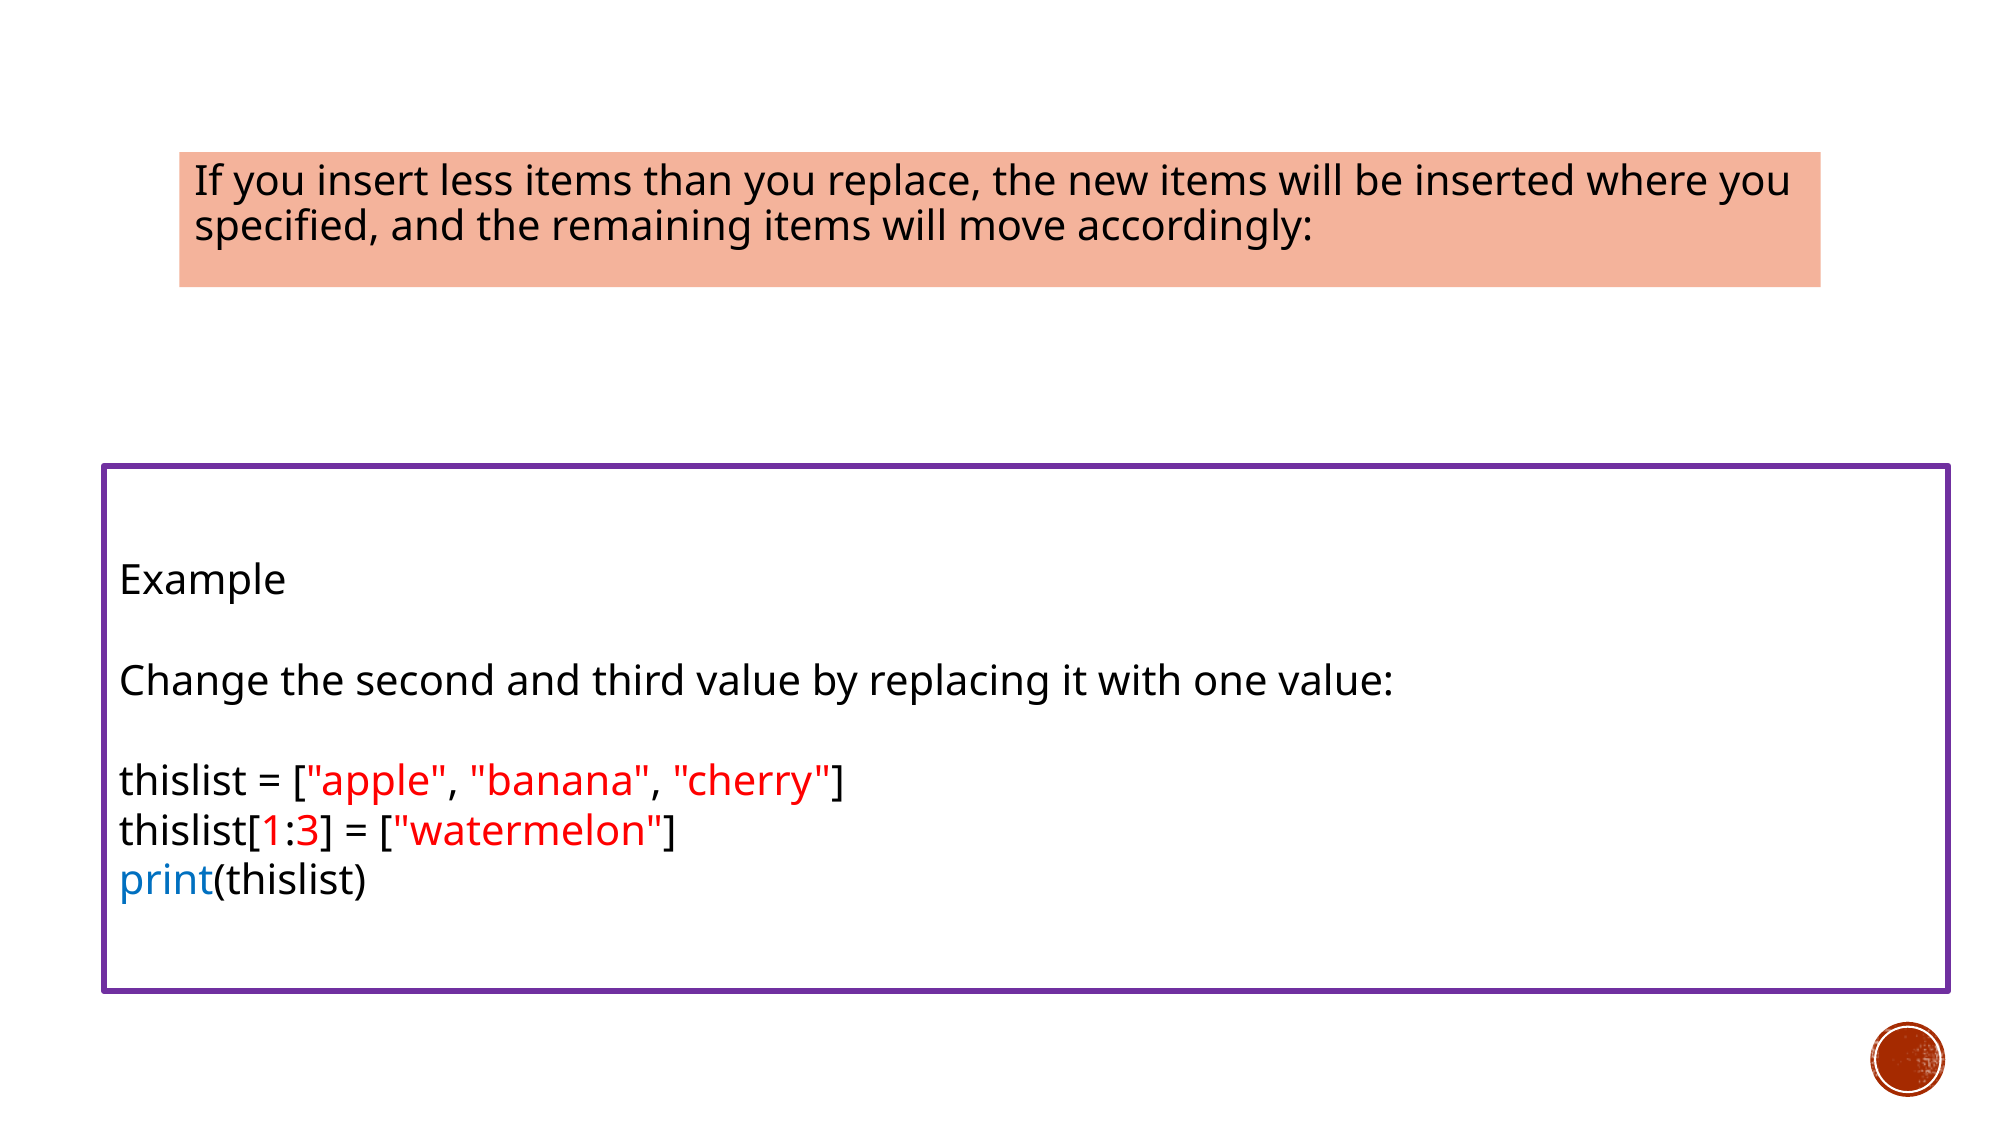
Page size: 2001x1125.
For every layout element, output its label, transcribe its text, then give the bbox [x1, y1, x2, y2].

text_box Example Change the second and third value by replacing it with one value: thislist = ["apple", "banana", "cherry"] thislist[1:3] = ["watermelon"] print(thislist) [103, 465, 1949, 992]
list If you insert less items than you replace, the new items will be inserted where you specified, and the remaining items will move accordingly: [179, 152, 1821, 288]
